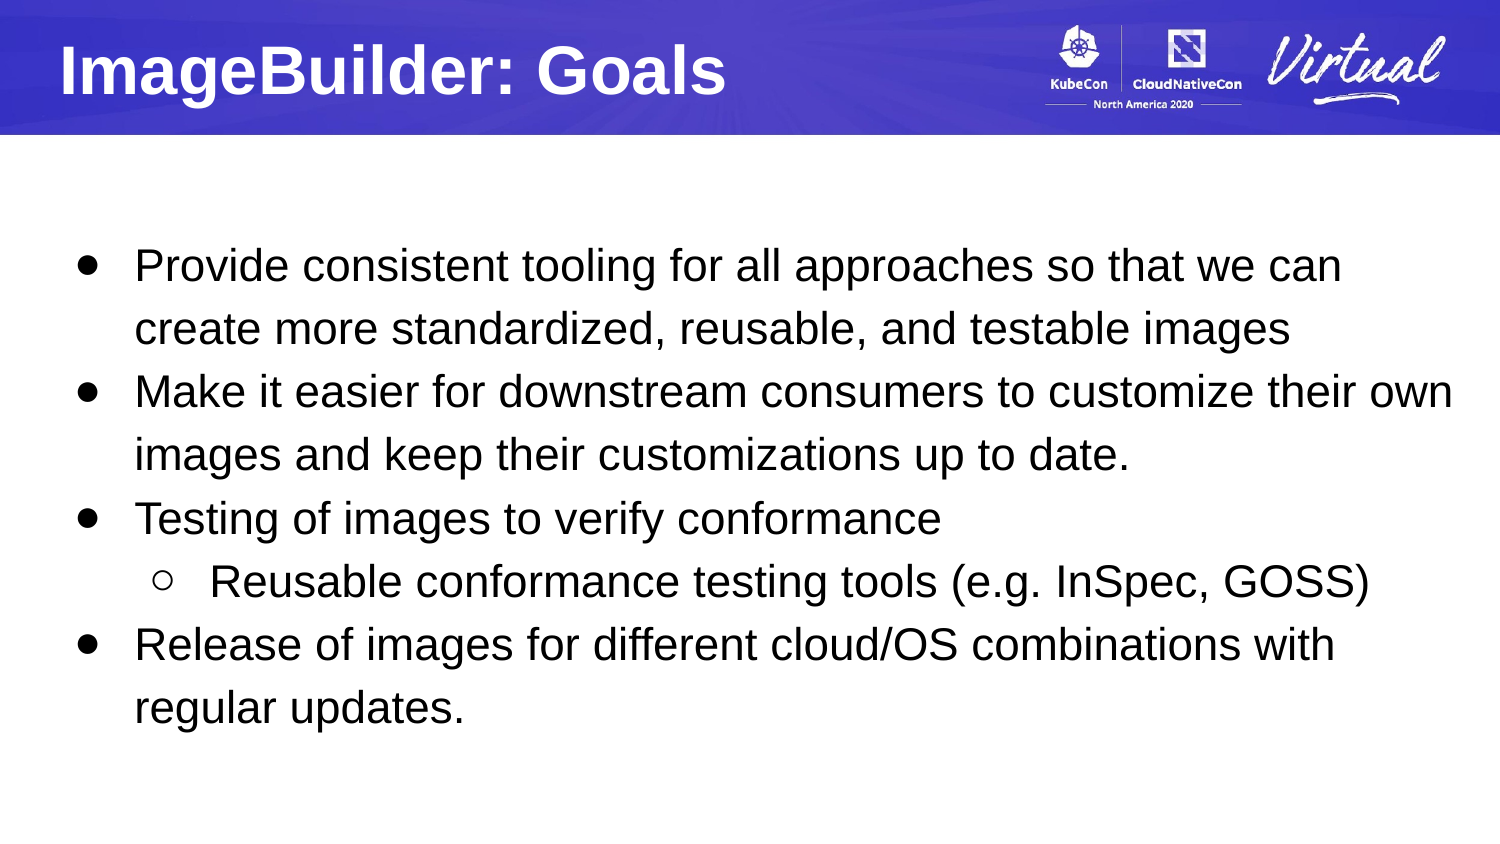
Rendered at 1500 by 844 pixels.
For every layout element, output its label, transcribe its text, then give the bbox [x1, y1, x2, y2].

text_box ImageBuilder: Goals [48, 0, 1343, 154]
picture [0, 0, 1500, 844]
text_box Provide consistent tooling for all approaches so that we can create more standardized, reusable, and testable images Make it easier for downstream consumers to customize their own images and keep their customizations up to date. Testing of images to verify conformance Reusable conformance testing tools (e.g. InSpec, GOSS) Release of images for different cloud/OS combinations with regular updates. [48, 221, 1473, 772]
